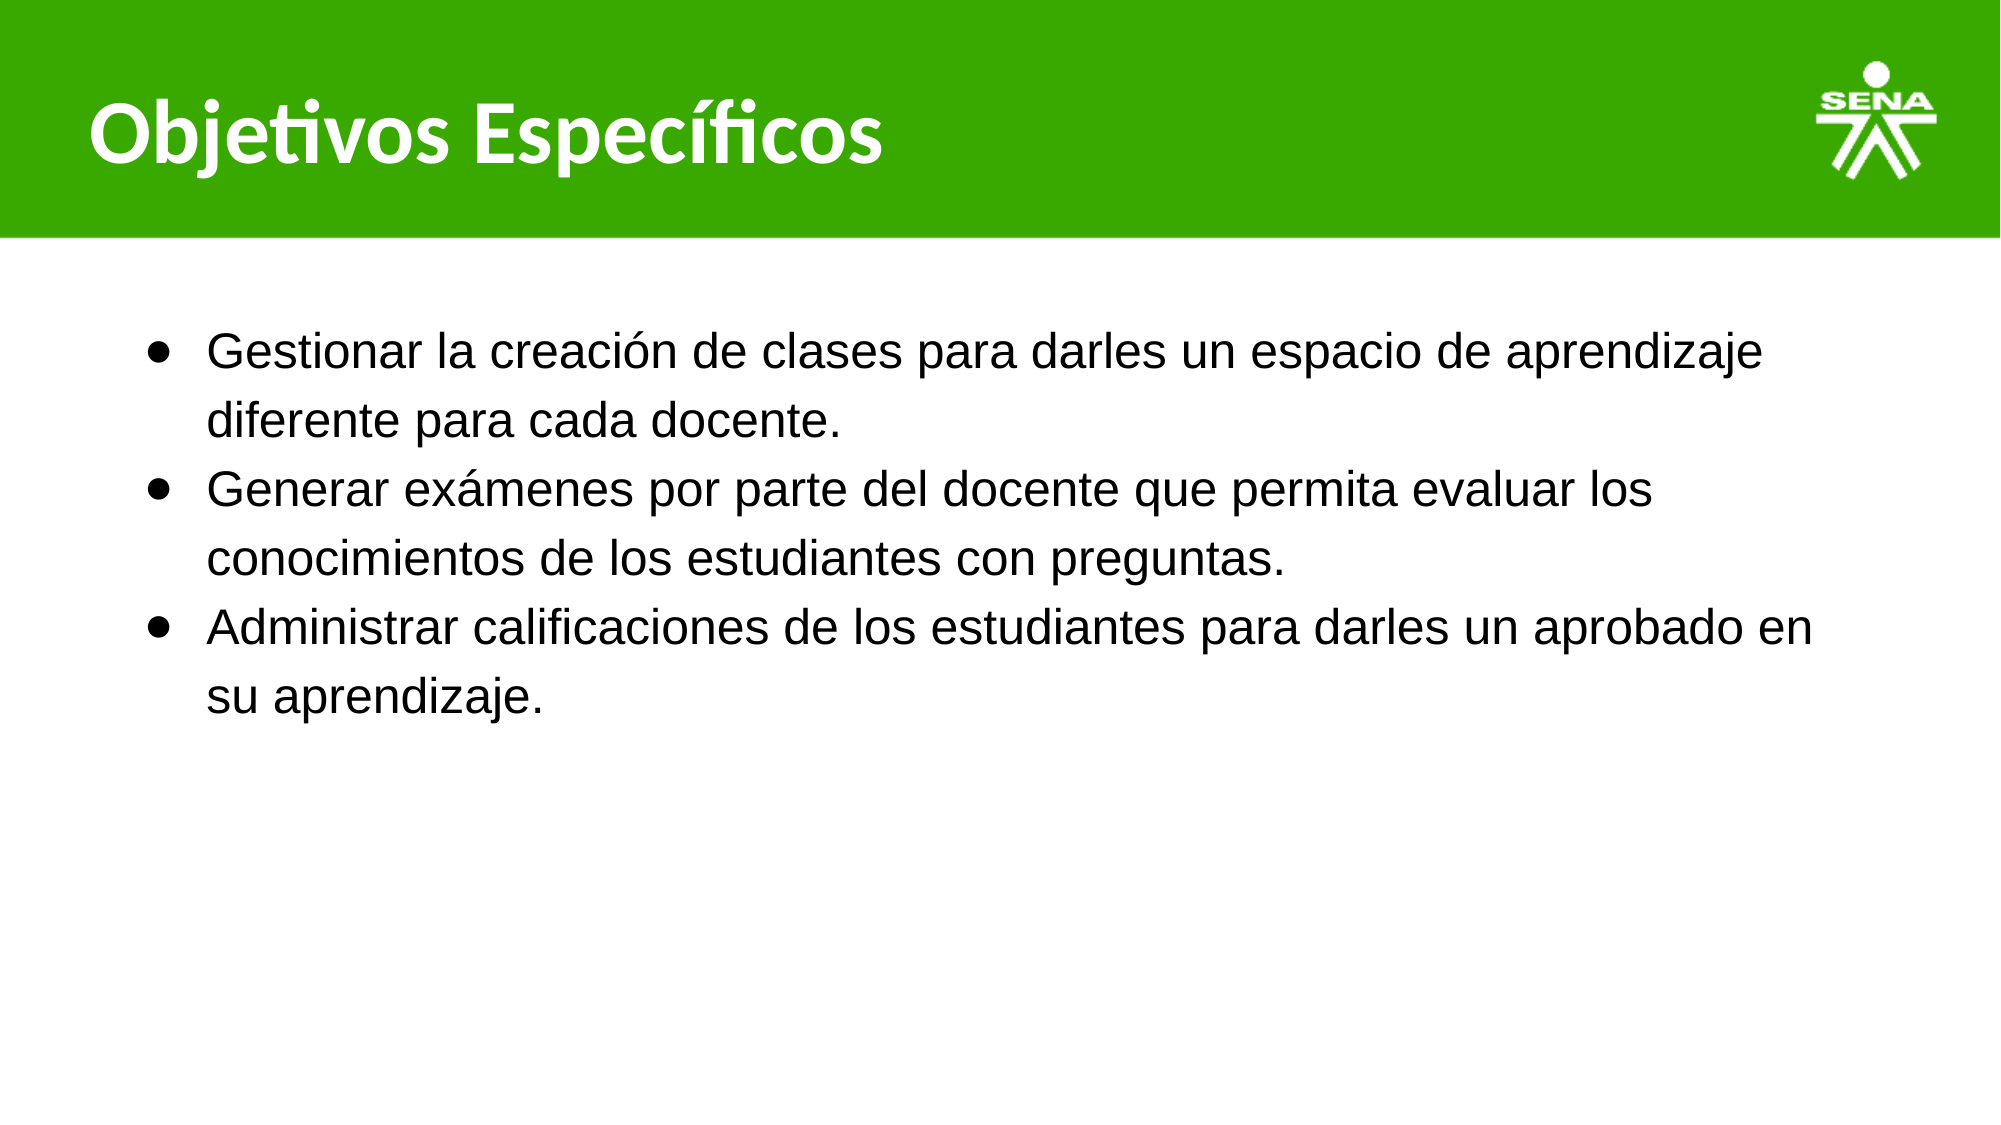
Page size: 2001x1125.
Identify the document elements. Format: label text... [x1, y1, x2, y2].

title Objetivos Específicos [74, 18, 1800, 236]
picture [0, 0, 2001, 1125]
text_box Gestionar la creación de clases para darles un espacio de aprendizaje diferente para cada docente. Generar exámenes por parte del docente que permita evaluar los conocimientos de los estudiantes con preguntas. Administrar calificaciones de los estudiantes para darles un aprobado en su aprendizaje. [116, 294, 1861, 836]
